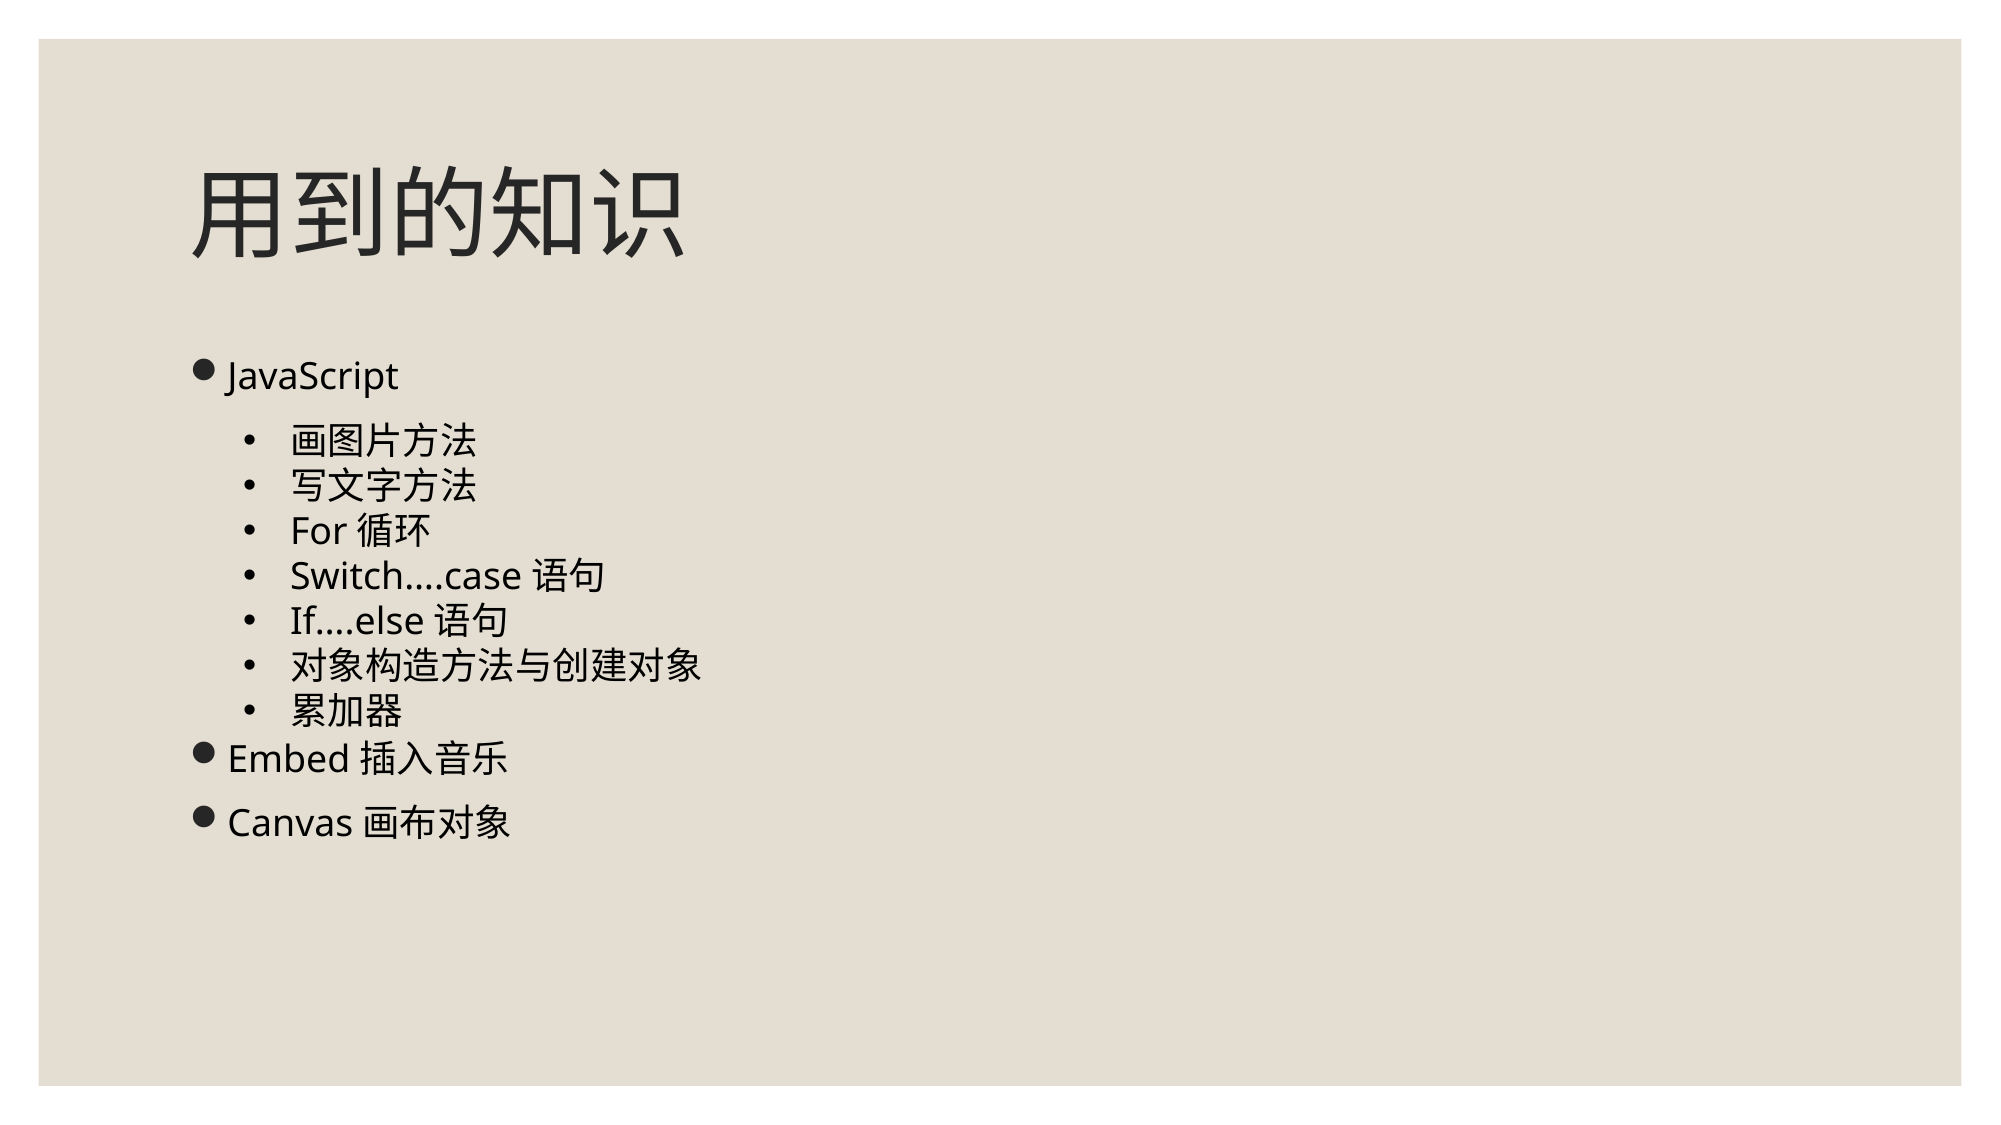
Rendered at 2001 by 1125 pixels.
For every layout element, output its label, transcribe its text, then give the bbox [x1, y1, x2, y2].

text_box 画图片方法 写文字方法 For循环 Switch….case语句 If….else语句 对象构造方法与创建对象 累加器 [228, 409, 1090, 740]
title 用到的知识 [174, 105, 1825, 331]
list JavaScript Embed插入音乐 Canvas画布对象 [174, 345, 1825, 990]
